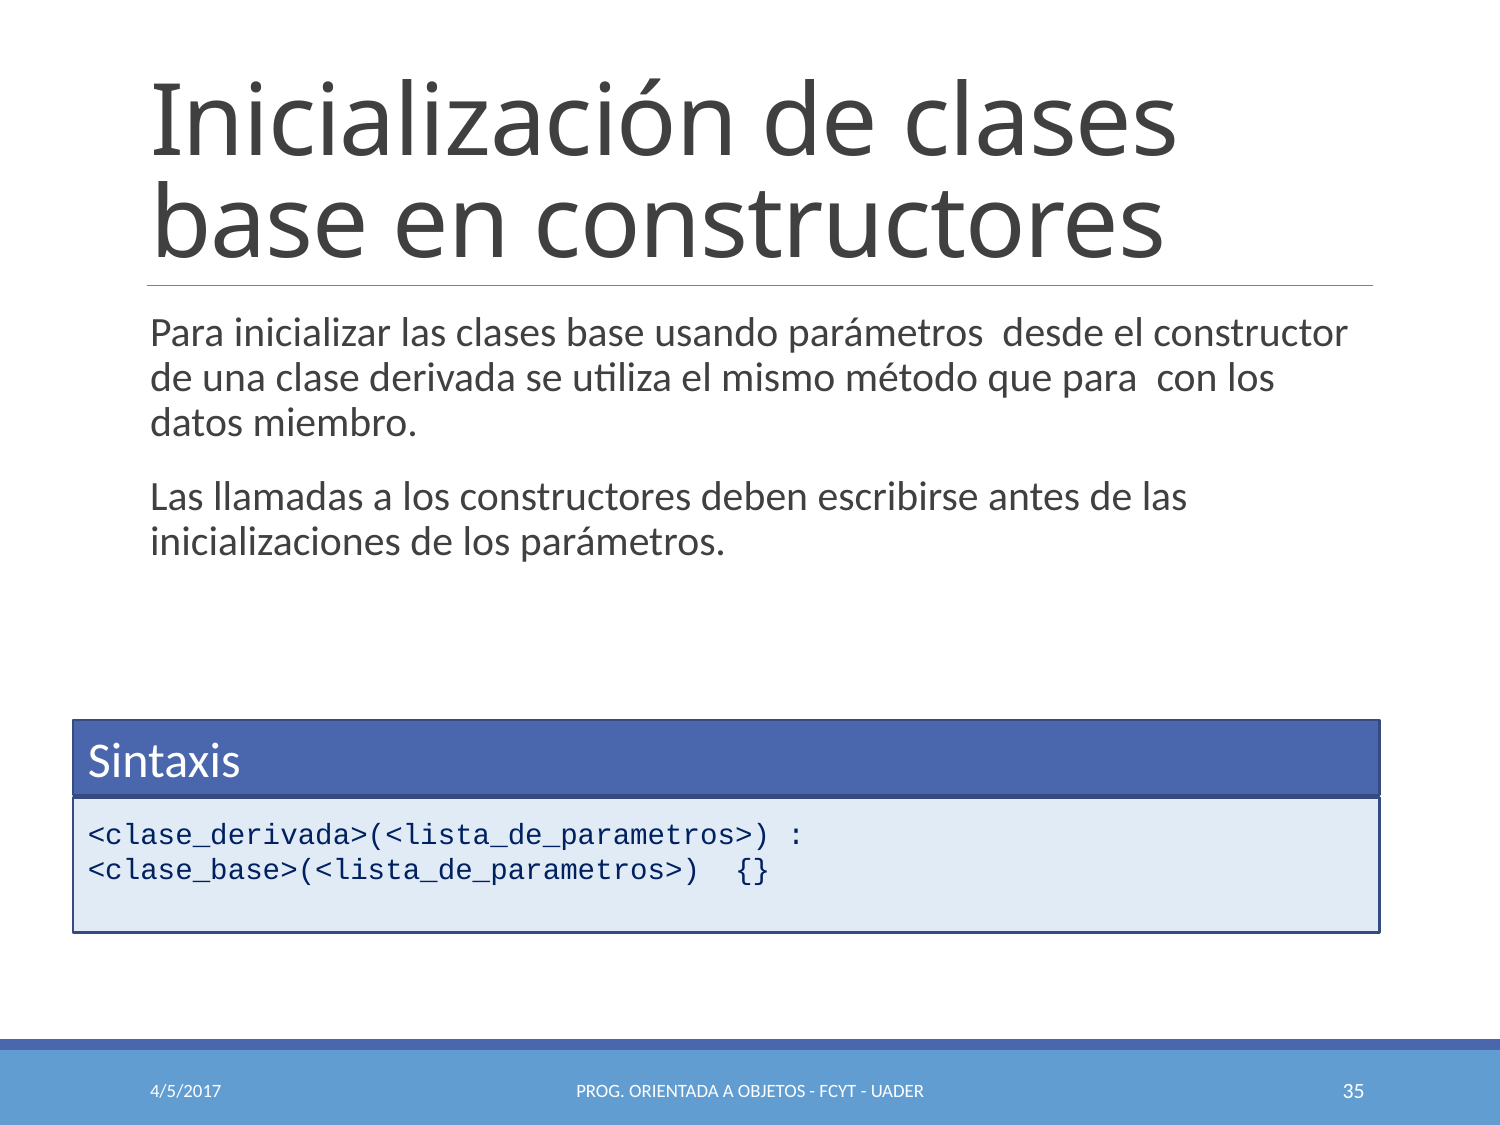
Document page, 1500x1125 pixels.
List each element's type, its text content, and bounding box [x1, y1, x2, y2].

slide_number 35 [1218, 1059, 1380, 1120]
text_box <clase_derivada>(<lista_de_parametros>) : <clase_base>(<lista_de_parametros>) {} [72, 796, 1381, 934]
footer Prog. Orientada a Objetos - FCyT - UADER [453, 1059, 1047, 1120]
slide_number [135, 1059, 440, 1120]
list Para inicializar las clases base usando parámetros desde el constructor de una clase derivada se utiliza el mismo método que para con los datos miembro. Las llamadas a los constructores deben escribirse antes de las inicializaciones de los parámetros. [135, 302, 1373, 634]
text_box Sintaxis [72, 719, 1381, 796]
title Inicialización de clases base en constructores [135, 47, 1373, 285]
